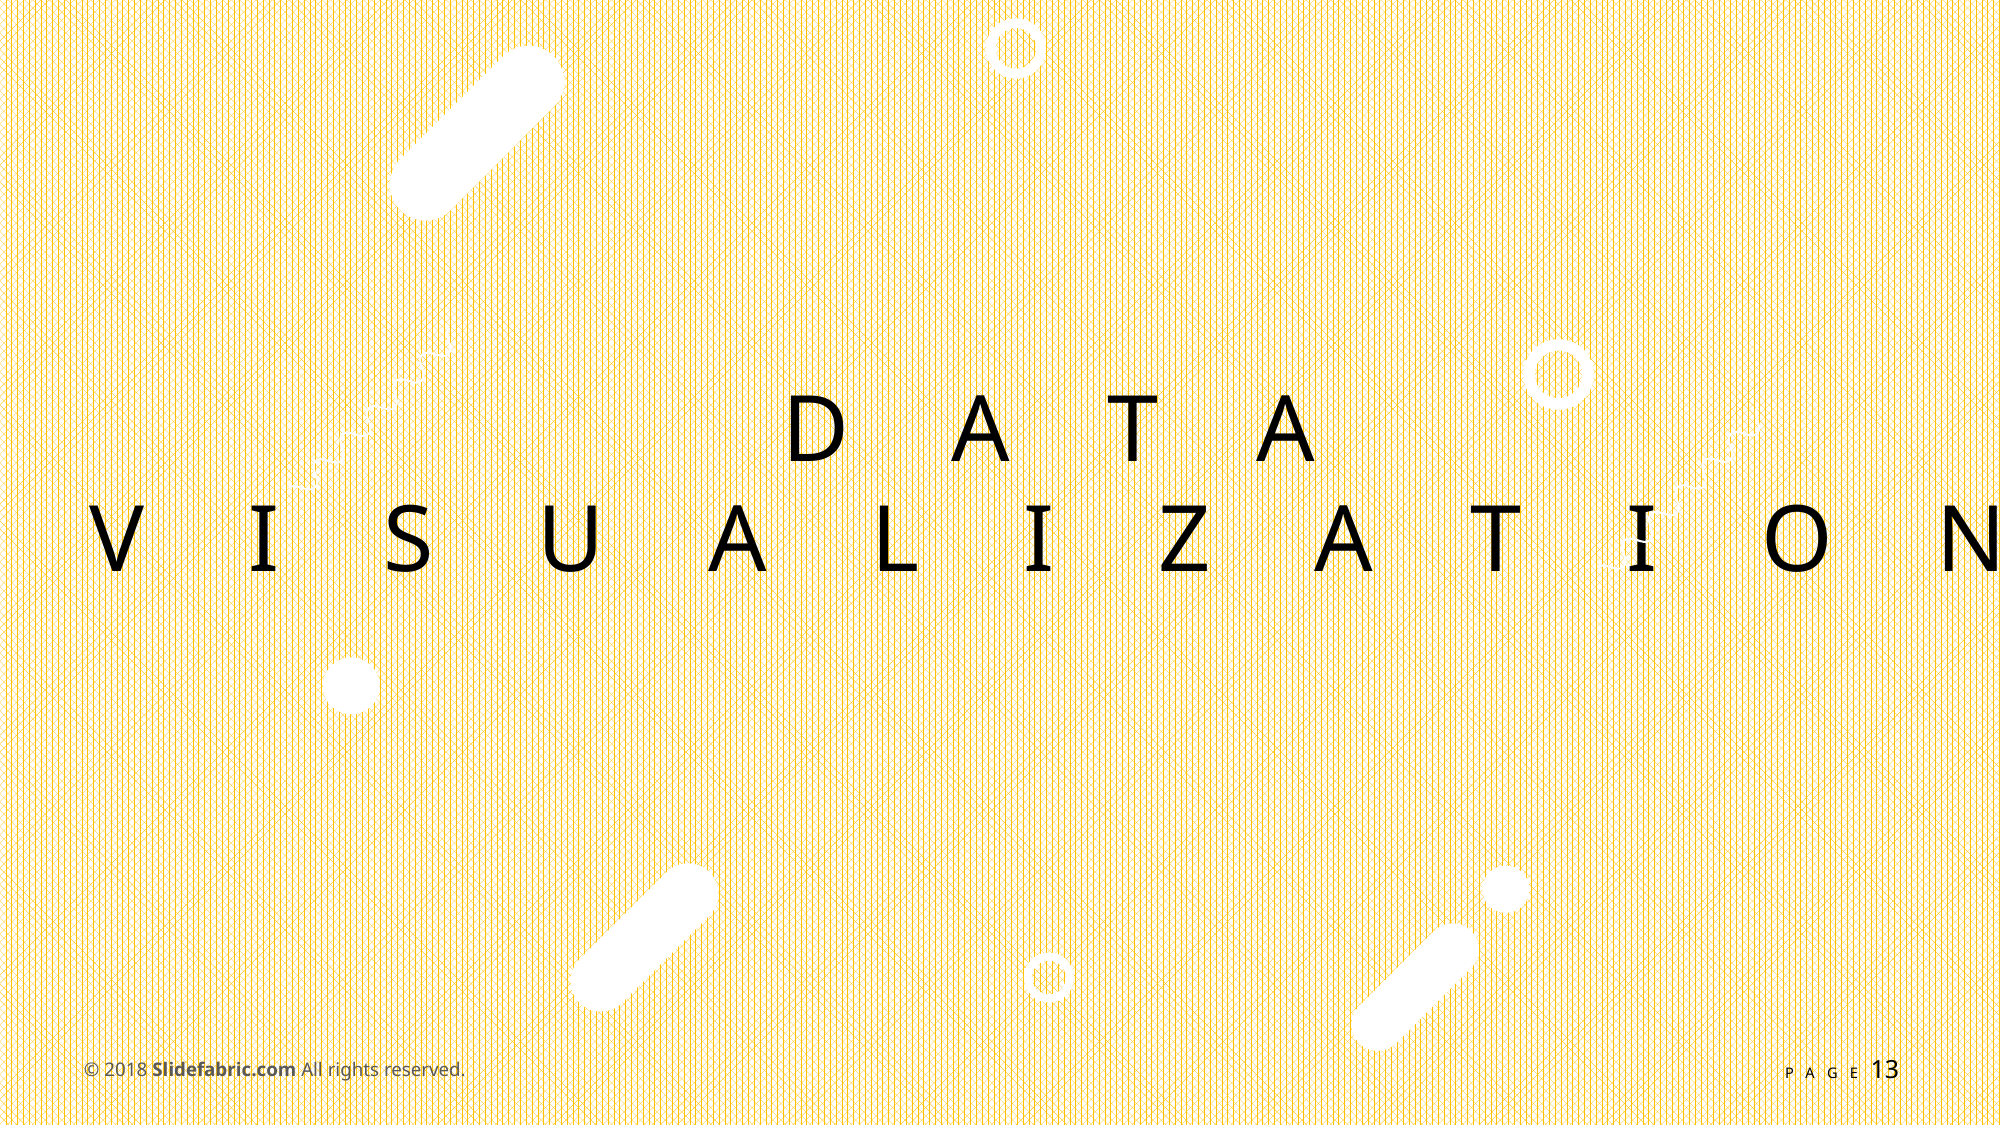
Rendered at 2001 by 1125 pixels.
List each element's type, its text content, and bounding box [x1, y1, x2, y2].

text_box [288, 18, 1762, 1054]
text_box DATA VISUALIZATION [74, 362, 288, 598]
text_box DATA VISUALIZATION [1762, 362, 2000, 598]
